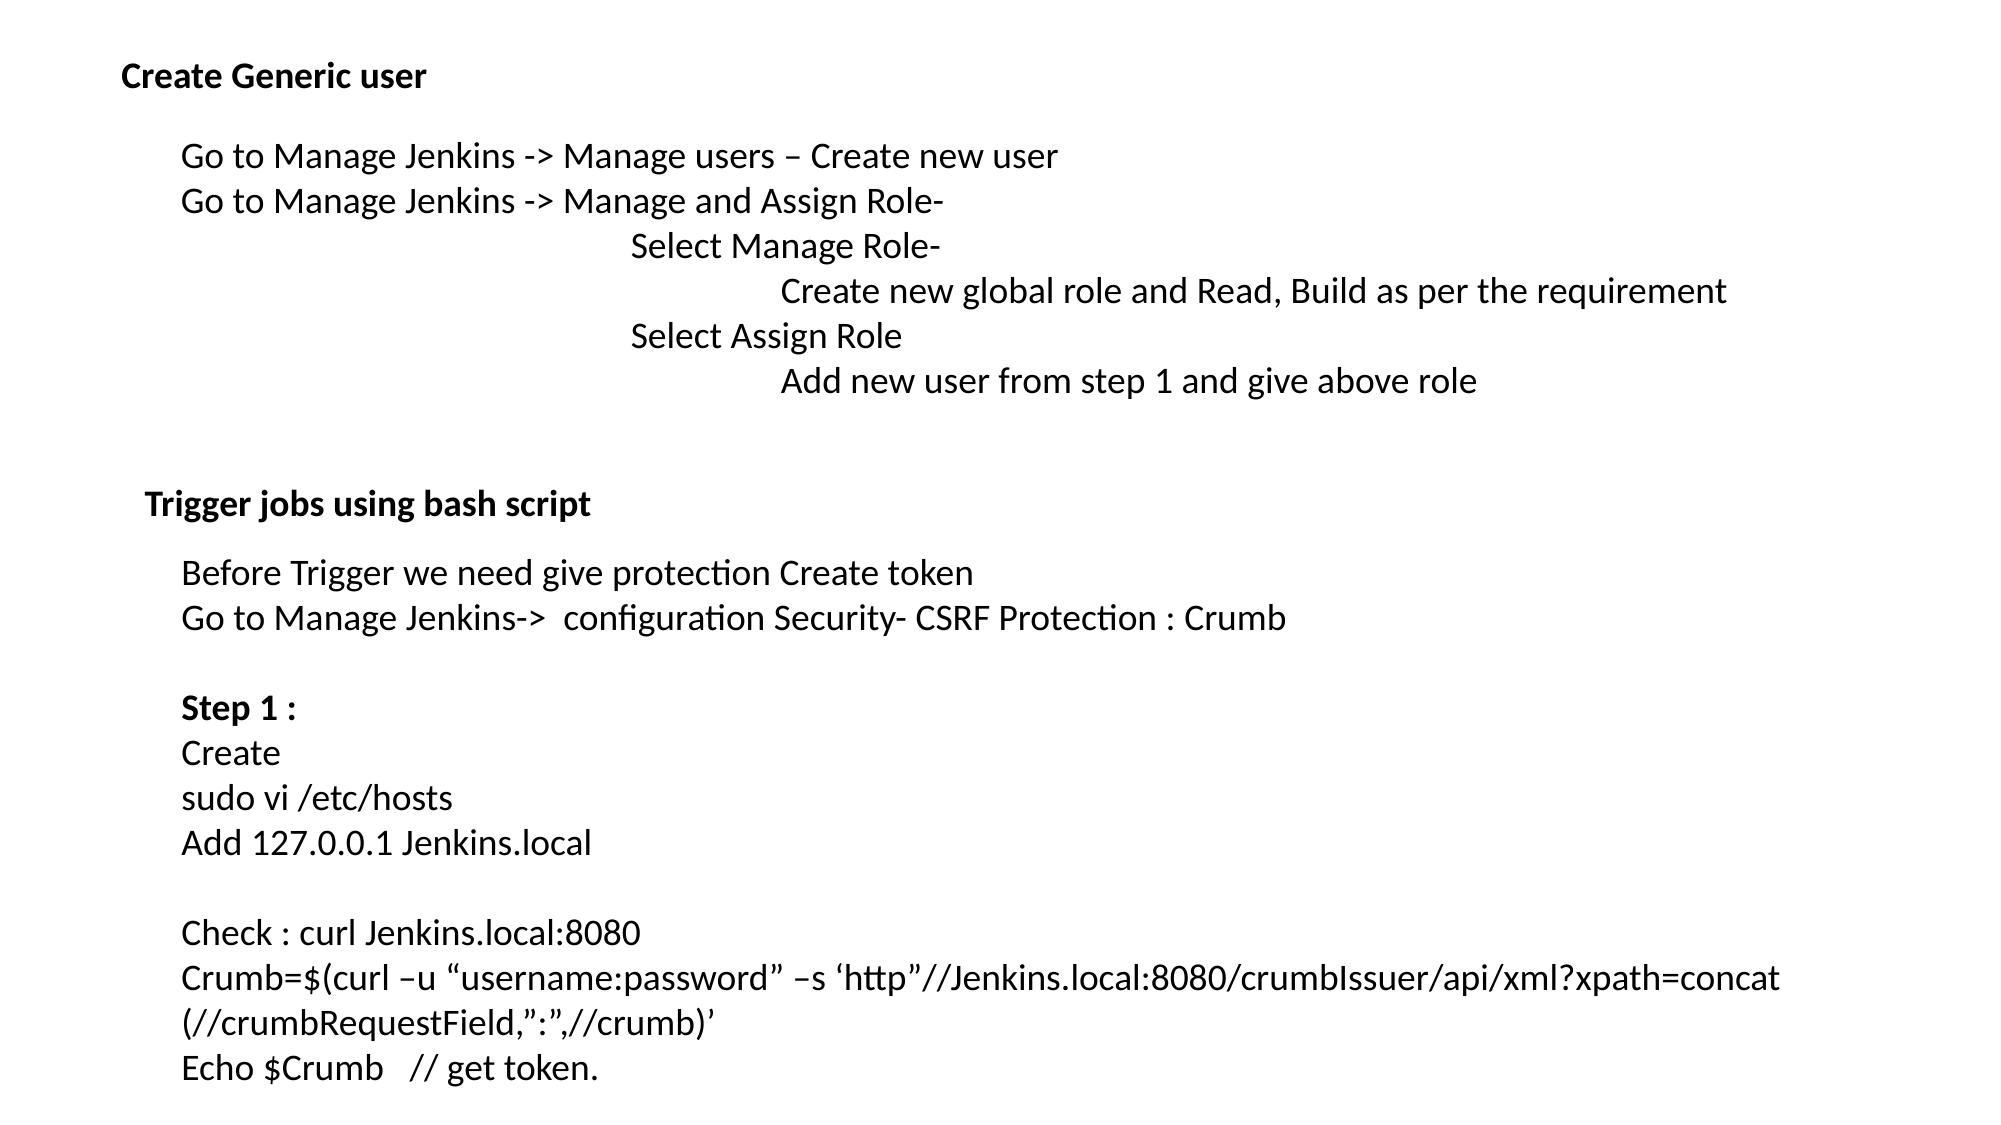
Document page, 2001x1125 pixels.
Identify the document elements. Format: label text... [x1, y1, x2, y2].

text_box Trigger jobs using bash script [129, 471, 608, 532]
text_box Create Generic user [106, 43, 443, 104]
text_box Before Trigger we need give protection Create token Go to Manage Jenkins-> configuration Security- CSRF Protection : Crumb Step 1 : Create sudo vi /etc/hosts Add 127.0.0.1 Jenkins.local Check : curl Jenkins.local:8080 Crumb=$(curl –u “username:password” –s ‘http”//Jenkins.local:8080/crumbIssuer/api/xml?xpath=concat (//crumbRequestField,”:”,//crumb)’ Echo $Crumb // get token. [166, 540, 1798, 1095]
text_box Go to Manage Jenkins -> Manage users – Create new user Go to Manage Jenkins -> Manage and Assign Role- Select Manage Role- Create new global role and Read, Build as per the requirement Select Assign Role Add new user from step 1 and give above role [166, 123, 1744, 499]
